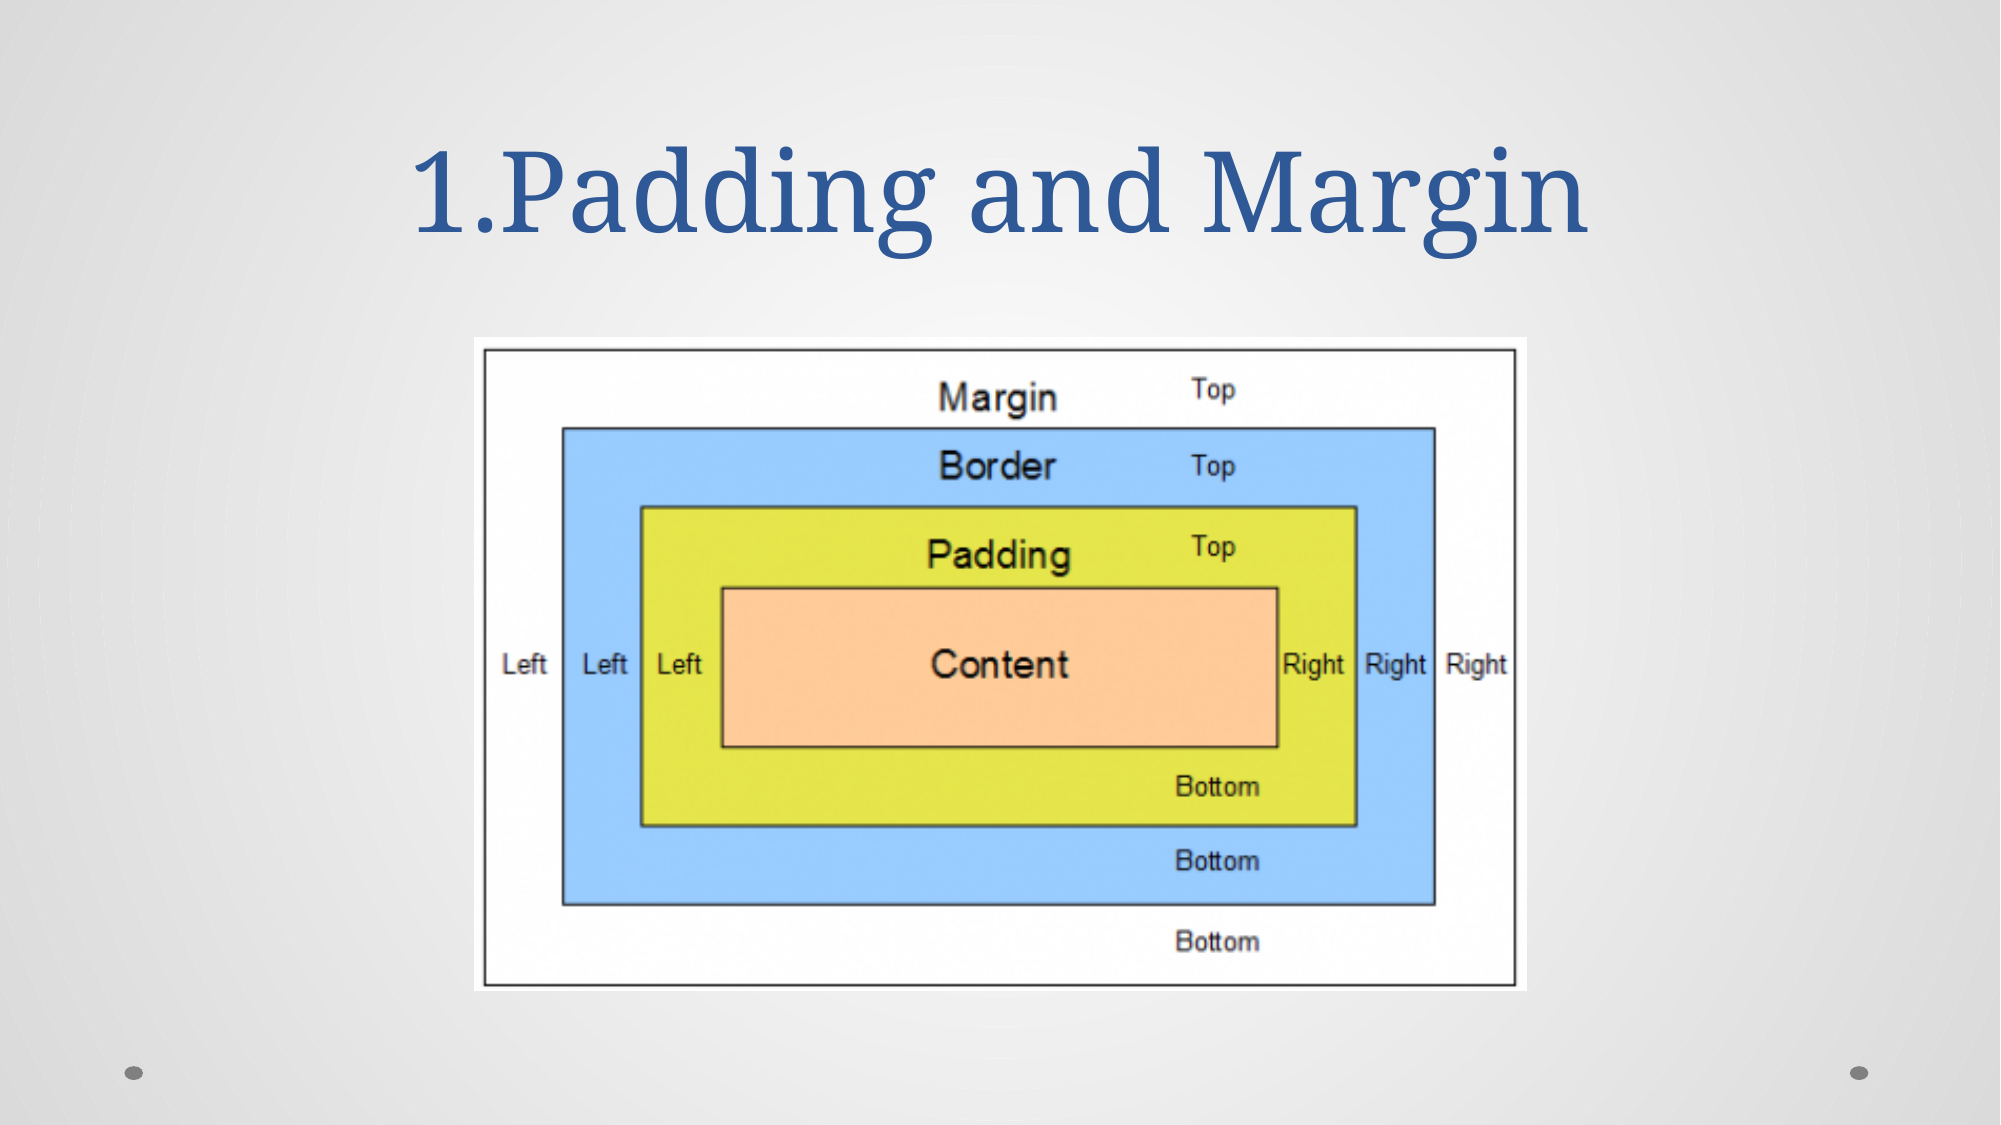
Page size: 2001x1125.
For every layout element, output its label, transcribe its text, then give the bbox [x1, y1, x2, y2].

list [473, 337, 1527, 991]
title 1.Padding and Margin [99, 0, 1900, 263]
